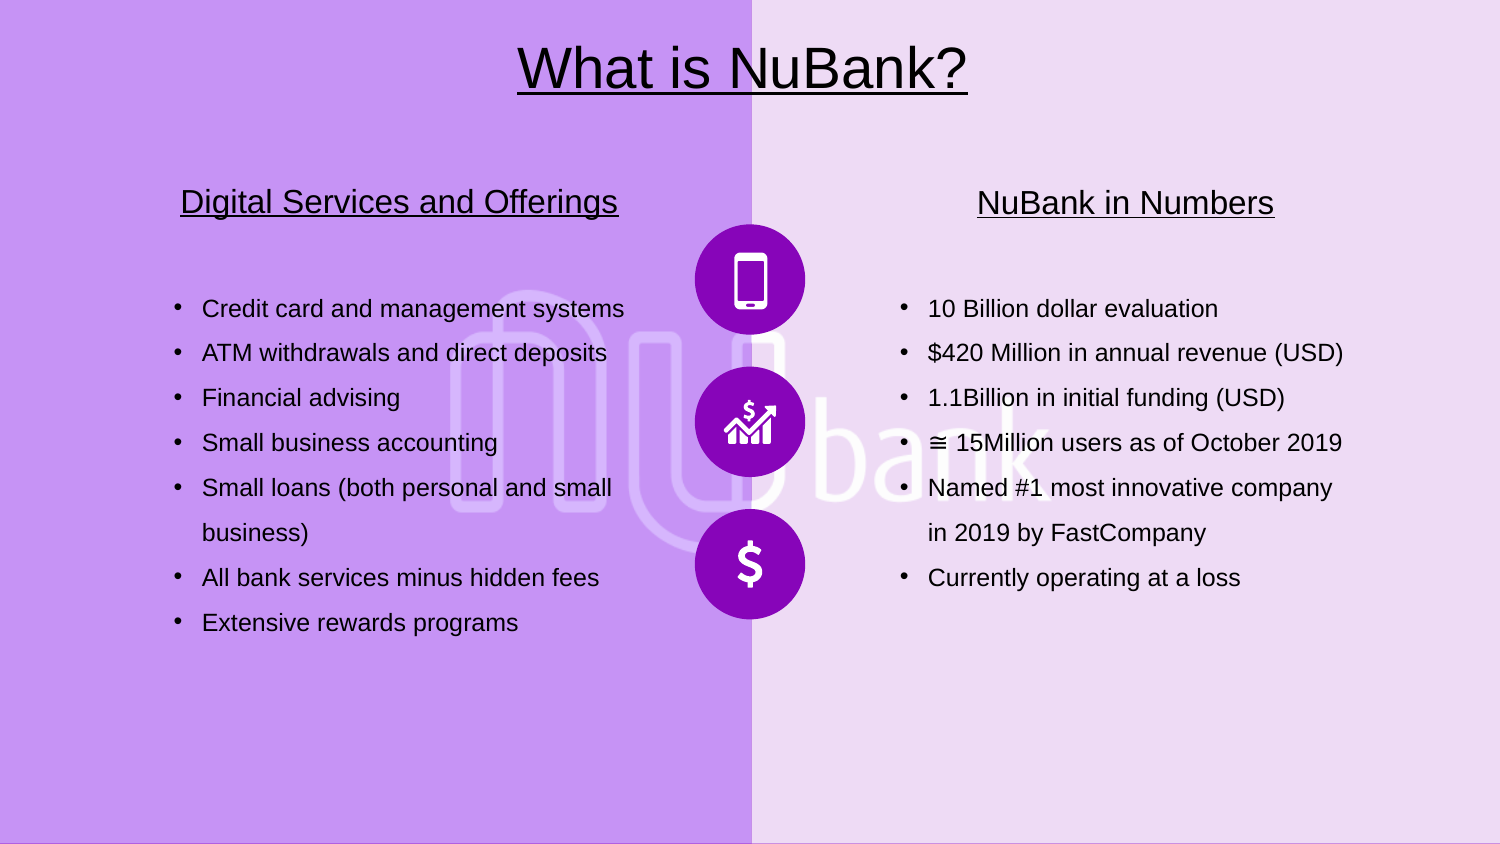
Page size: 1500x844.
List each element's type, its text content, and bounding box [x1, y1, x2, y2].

text_box 10 Billion dollar evaluation $420 Million in annual revenue (USD) 1.1Billion in initial funding (USD) ≅ 15Million users as of October 2019 Named #1 most innovative company in 2019 by FastCompany Currently operating at a loss [884, 262, 1367, 659]
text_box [723, 399, 777, 445]
text_box Digital Services and Offerings [158, 172, 641, 228]
text_box NuBank in Numbers [884, 173, 1367, 229]
text_box Credit card and management systems ATM withdrawals and direct deposits Financial advising Small business accounting Small loans (both personal and small business) All bank services minus hidden fees Extensive rewards programs [158, 262, 641, 659]
text_box [751, 0, 1500, 844]
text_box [694, 224, 806, 620]
text_box [0, 0, 751, 844]
text_box What is NuBank? [459, 22, 1026, 108]
